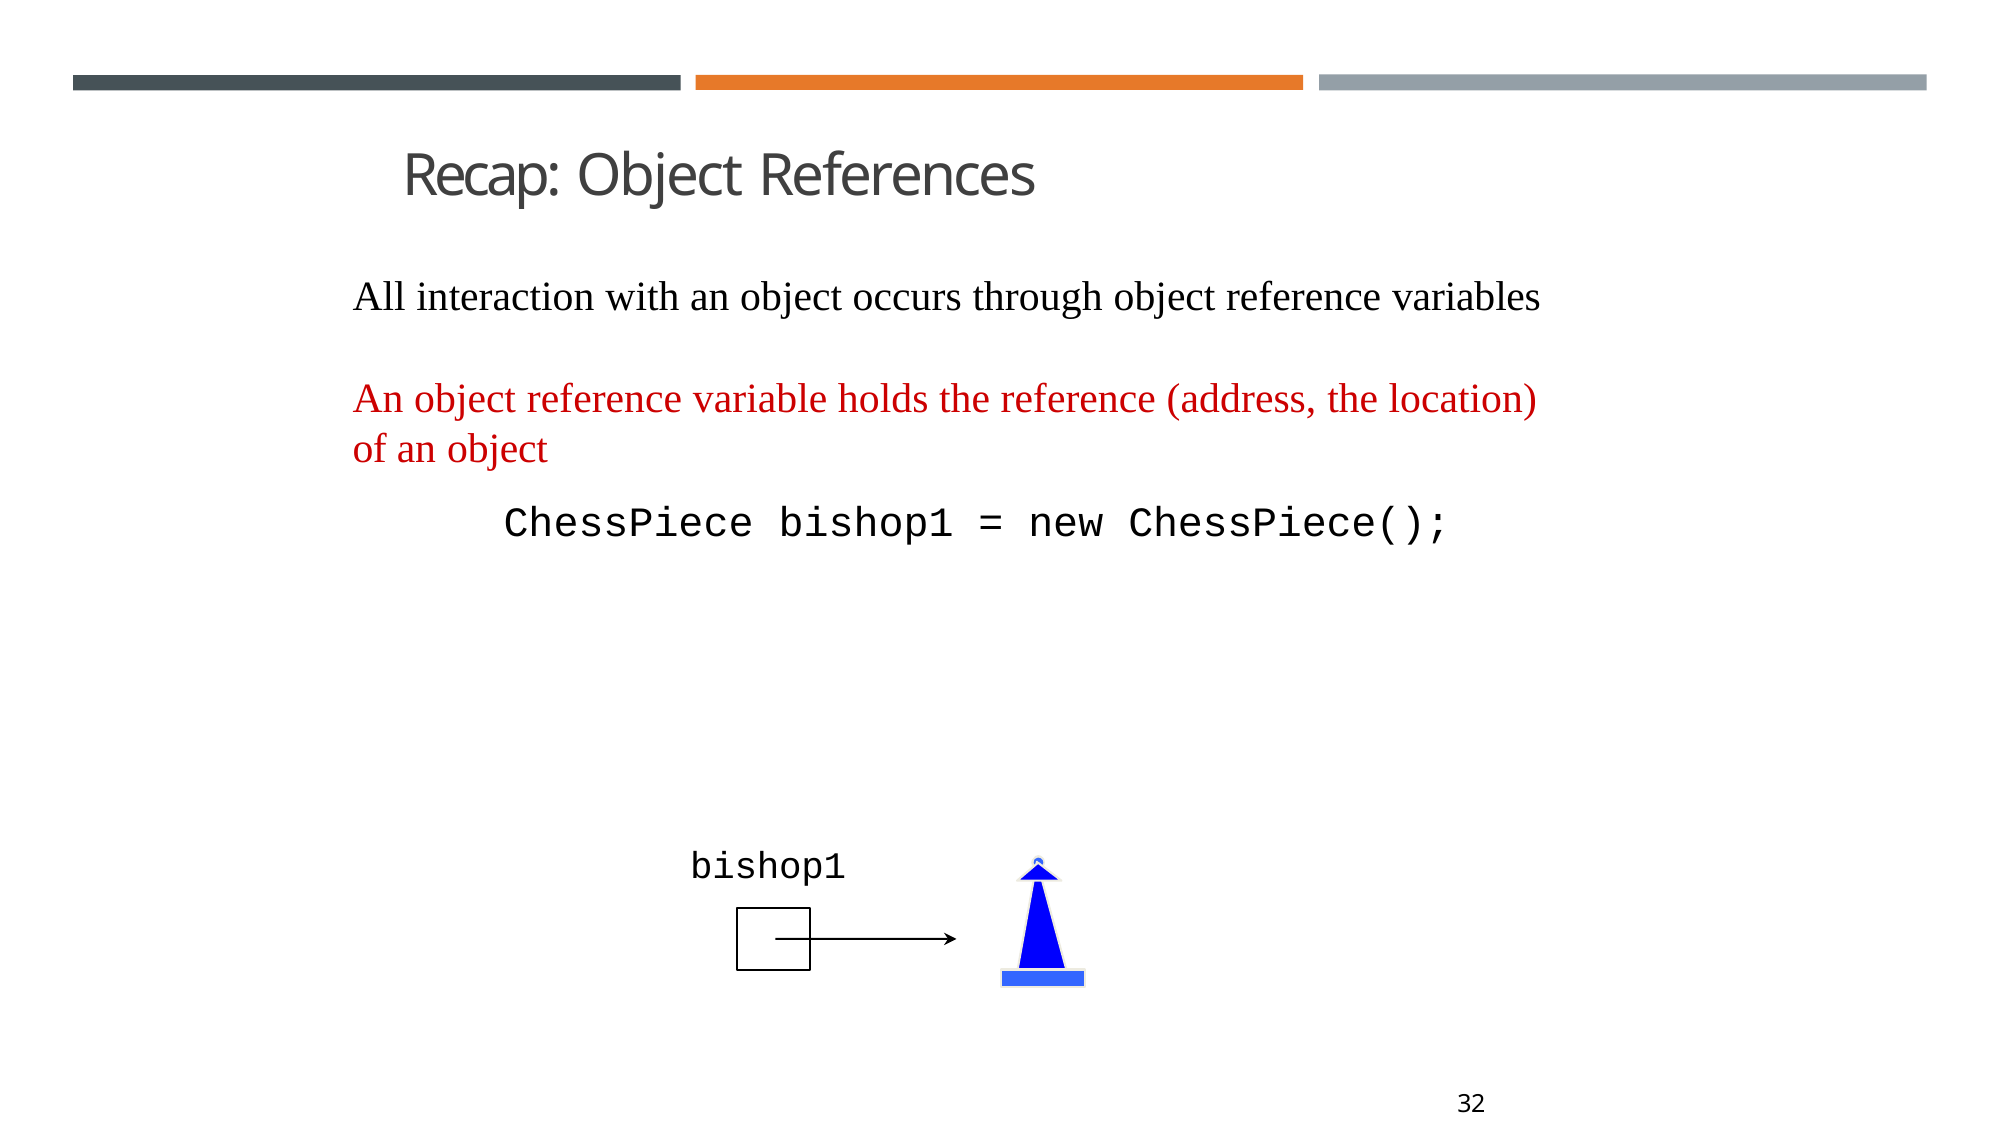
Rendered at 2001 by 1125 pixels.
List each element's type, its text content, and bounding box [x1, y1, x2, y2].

text_box bishop1 [688, 838, 850, 886]
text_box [999, 854, 1086, 989]
title Recap: Object References [67, 101, 1817, 326]
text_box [735, 906, 957, 972]
slide_number 46 [1451, 1085, 1494, 1125]
text_box All interaction with an object occurs through object reference variables An object reference variable holds the reference (address, the location) of an object ChessPiece bishop1 = new ChessPiece(); [350, 266, 1578, 545]
